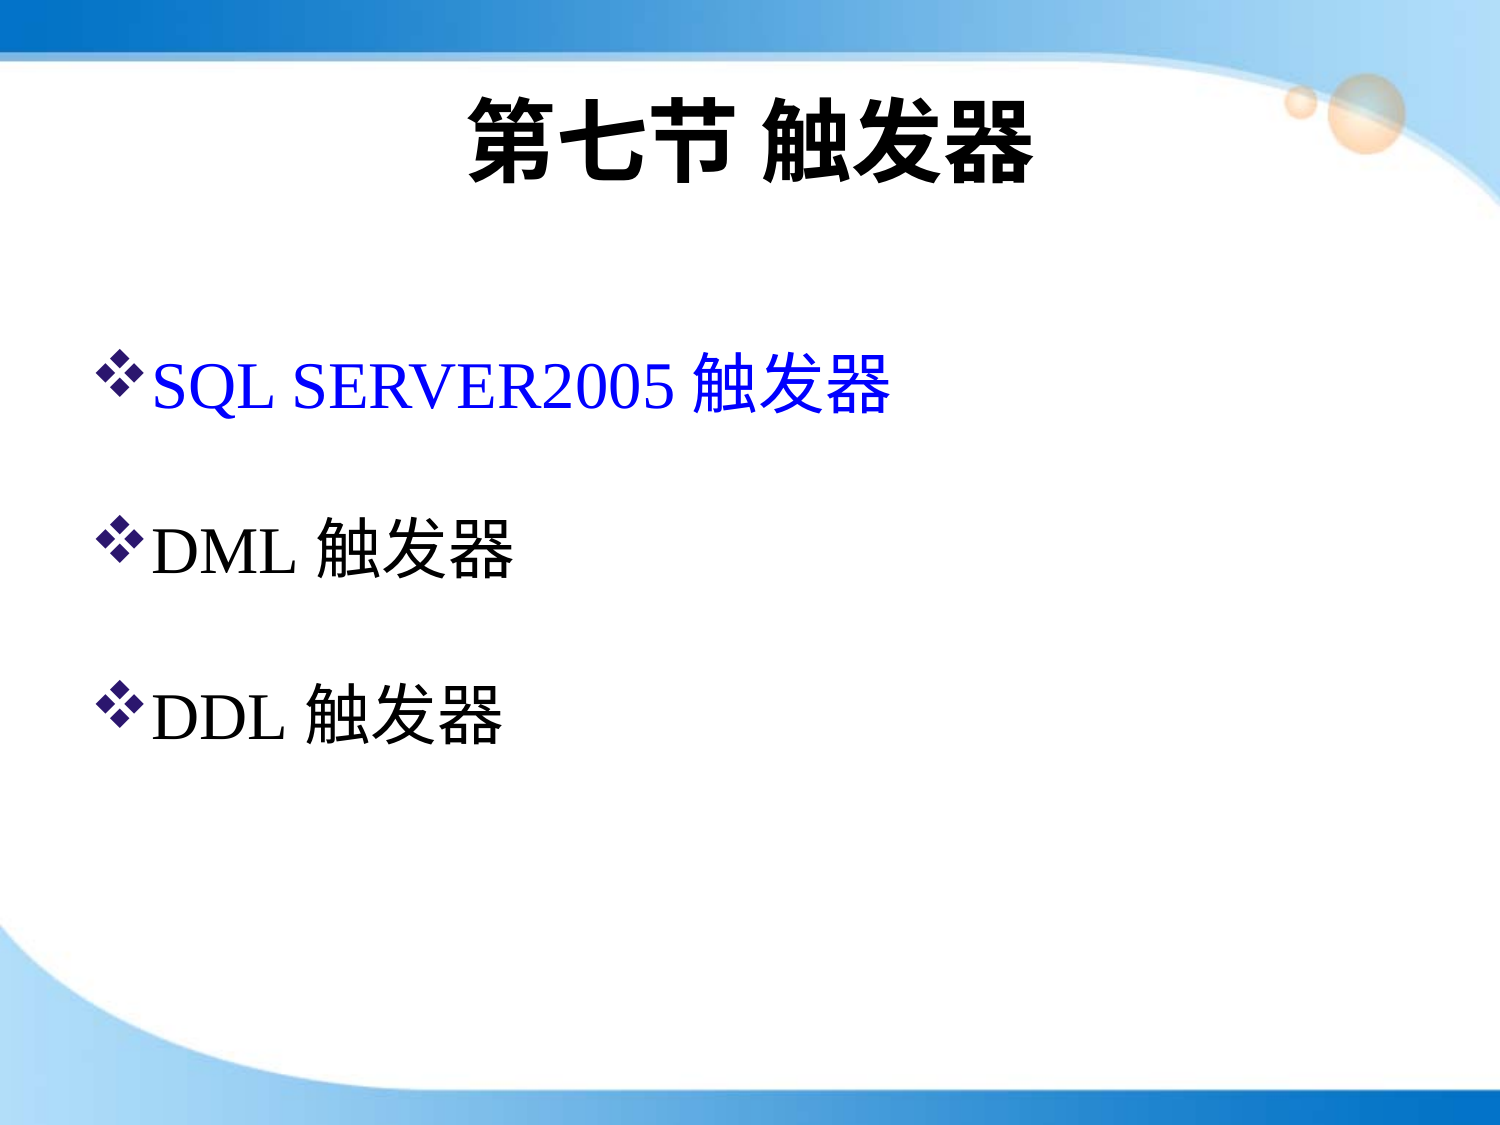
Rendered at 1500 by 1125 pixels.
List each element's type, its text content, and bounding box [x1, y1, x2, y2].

list SQL SERVER2005触发器 DML触发器 DDL触发器 [75, 262, 1425, 1005]
title 第七节 触发器 [75, 45, 1425, 233]
picture [0, 0, 1500, 1125]
